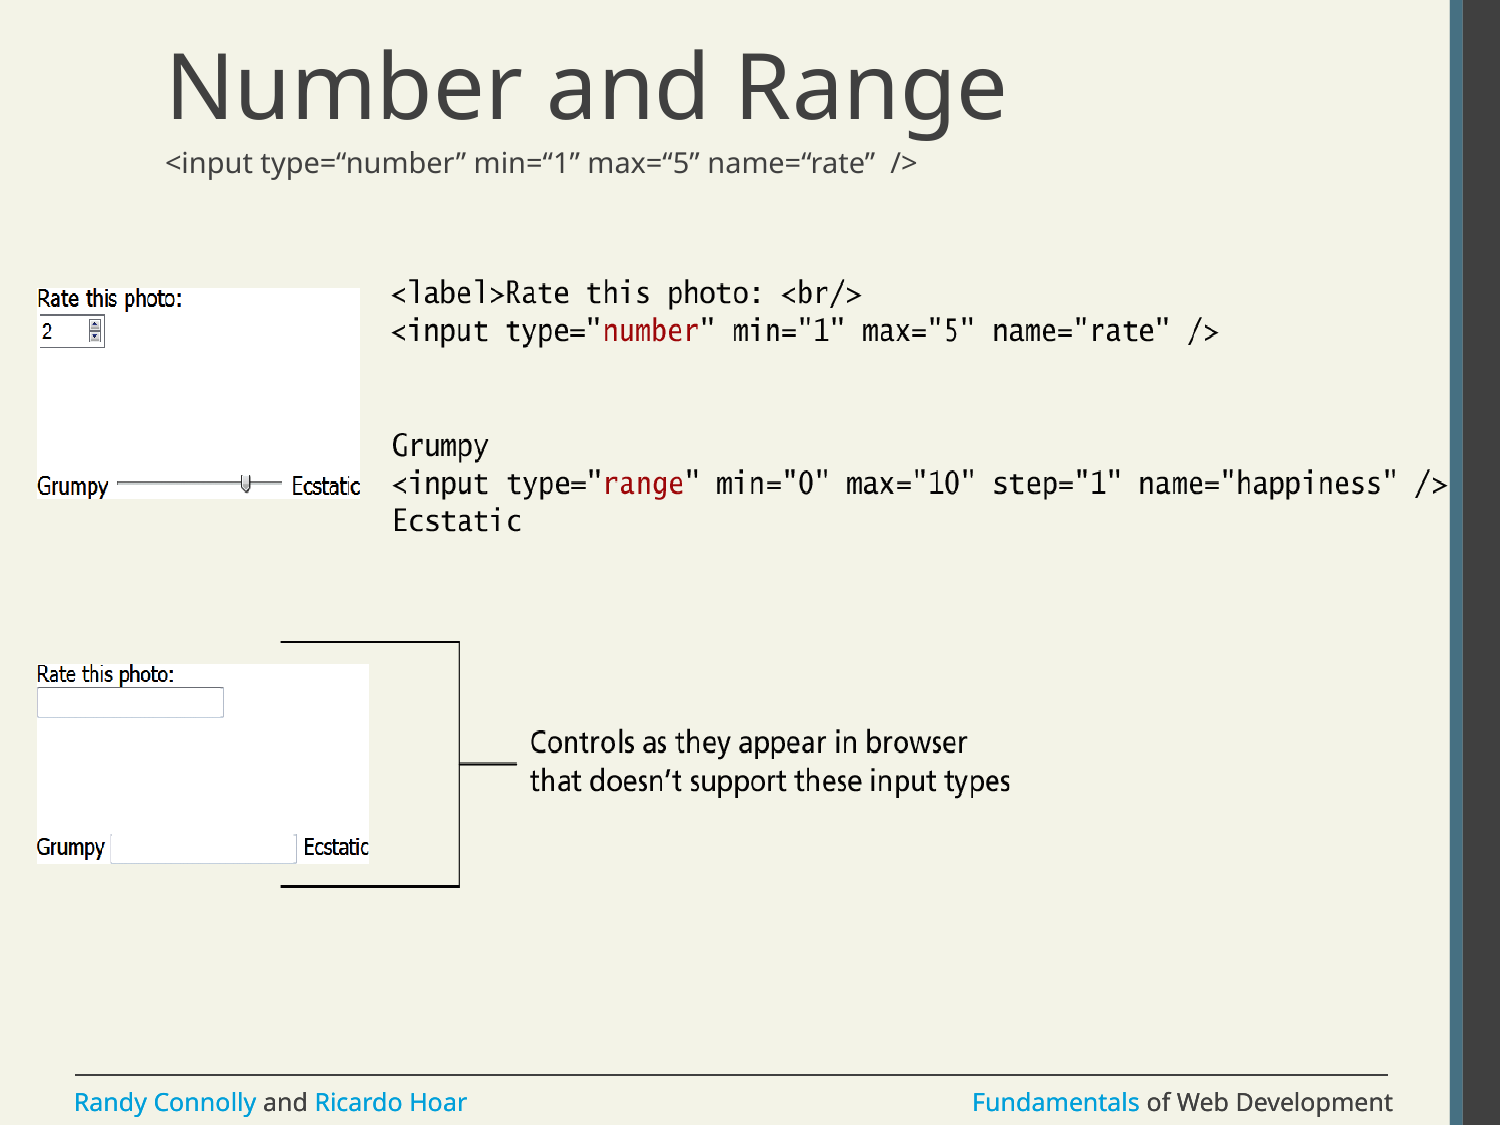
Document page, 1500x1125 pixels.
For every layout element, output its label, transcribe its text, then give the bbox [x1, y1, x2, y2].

title Number and Range [150, 20, 1425, 188]
list <input type=“number” min=“1” max=“5” name=“rate” /> [150, 137, 1200, 188]
picture [37, 274, 1451, 888]
